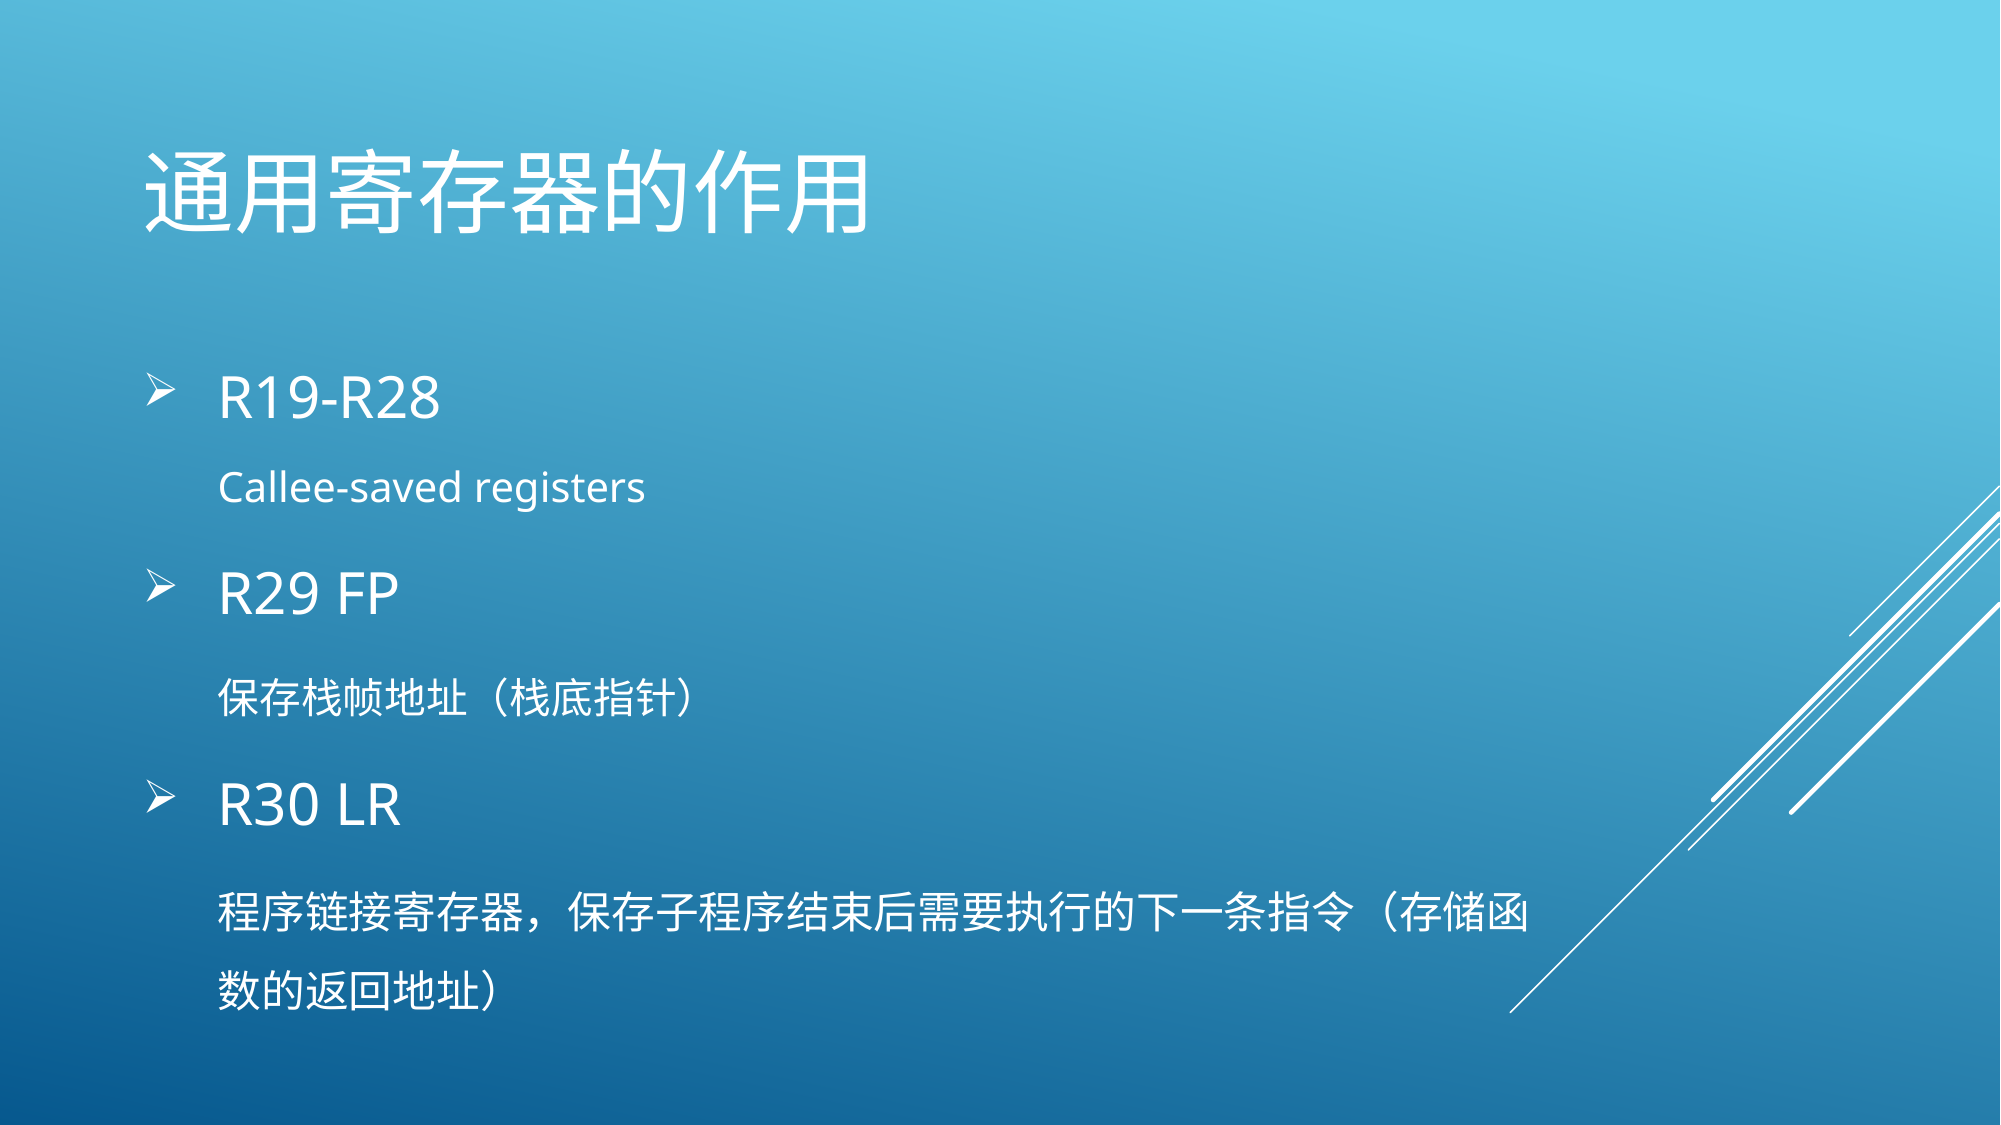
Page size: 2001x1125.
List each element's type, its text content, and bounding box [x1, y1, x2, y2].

list R19-R28 Callee-saved registers R29 FP 保存栈帧地址（栈底指针） R30 LR 程序链接寄存器，保存子程序结束后需要执行的下一条指令（存储函数的返回地址） [127, 324, 1576, 1096]
title 通用寄存器的作用 [127, 65, 1528, 313]
